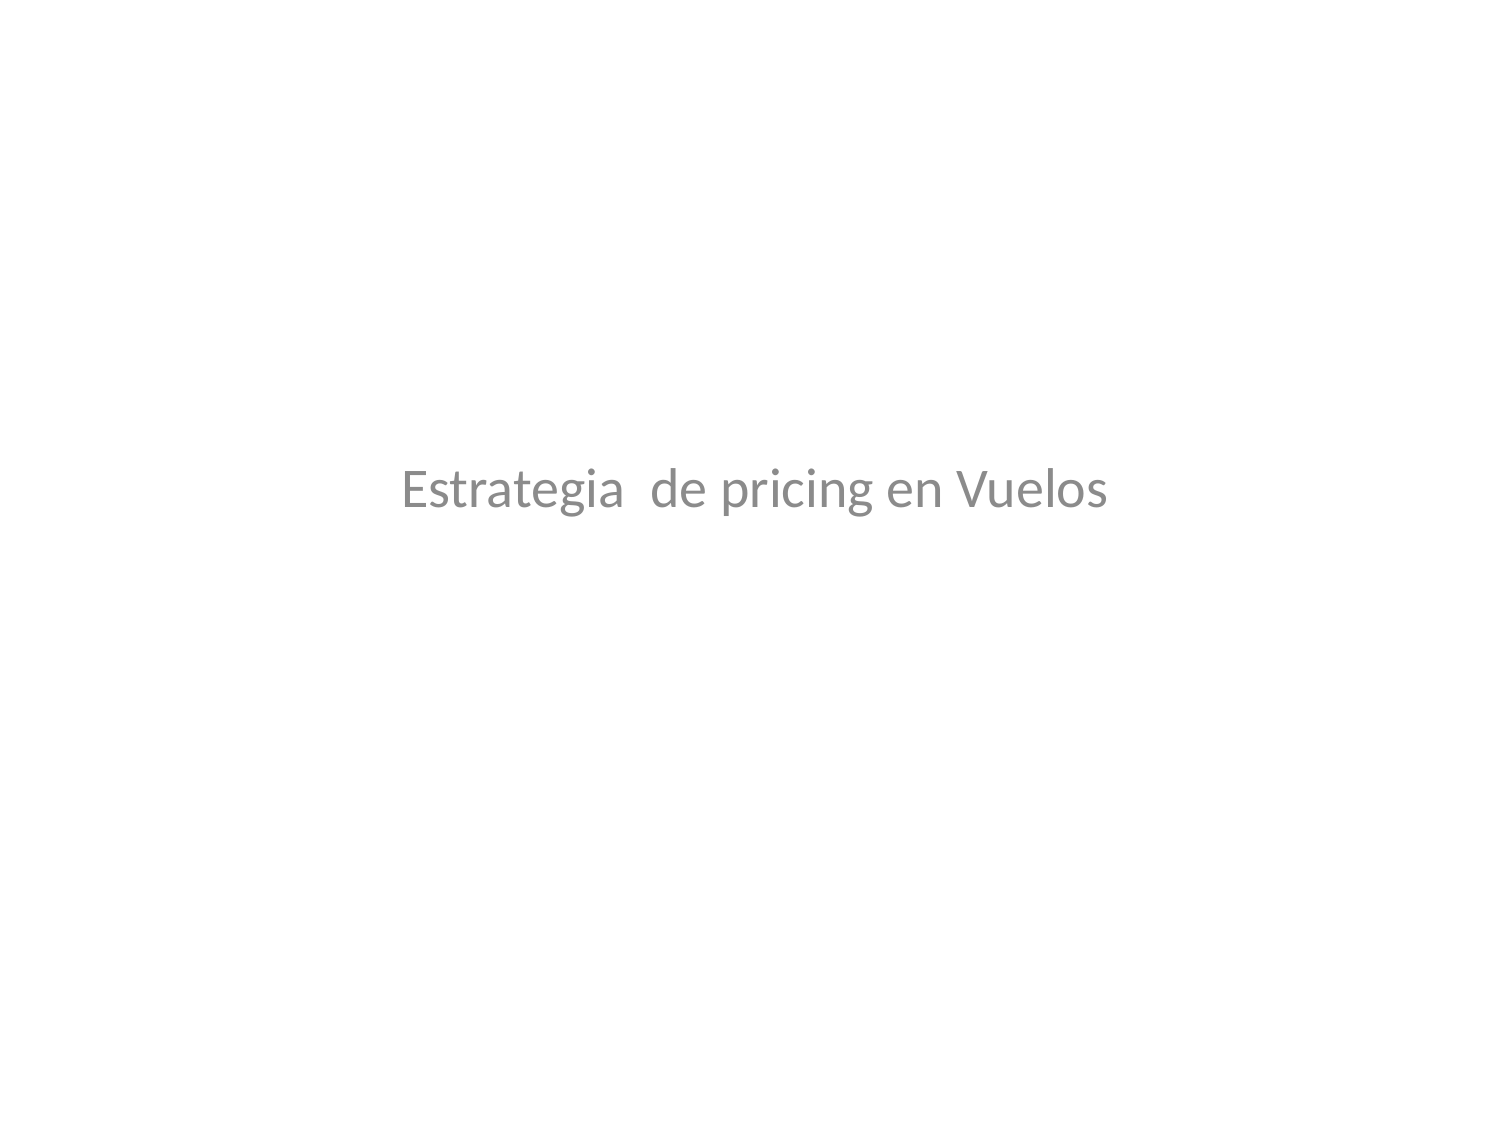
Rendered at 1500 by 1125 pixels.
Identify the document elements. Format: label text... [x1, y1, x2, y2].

subtitle Estrategia de pricing en Vuelos [230, 444, 1281, 528]
